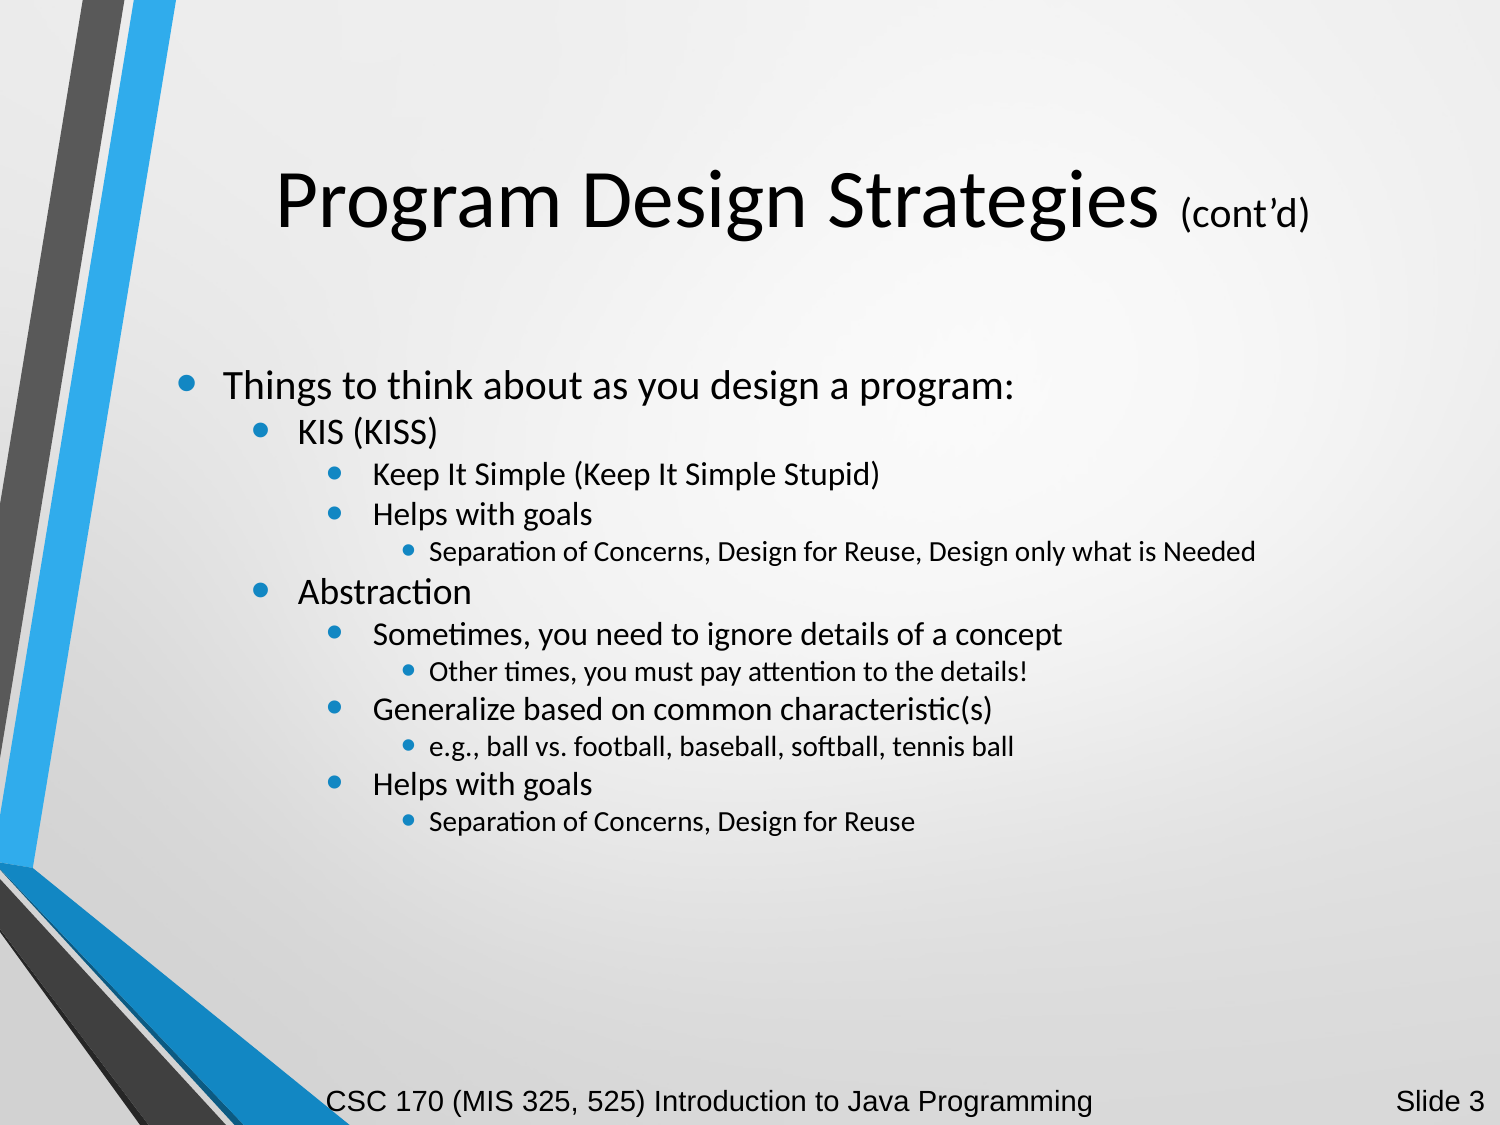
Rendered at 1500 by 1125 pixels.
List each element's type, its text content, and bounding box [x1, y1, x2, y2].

title Program Design Strategies (cont’d) [161, 75, 1425, 313]
list Things to think about as you design a program: KIS (KISS) Keep It Simple (Keep It Simple Stupid) Helps with goals Separation of Concerns, Design for Reuse, Design only what is Needed Abstraction Sometimes, you need to ignore details of a concept Other times, you must pay attention to the details! Generalize based on common characteristic(s) e.g., ball vs. football, baseball, softball, tennis ball Helps with goals Separation of Concerns, Design for Reuse [161, 350, 1425, 985]
